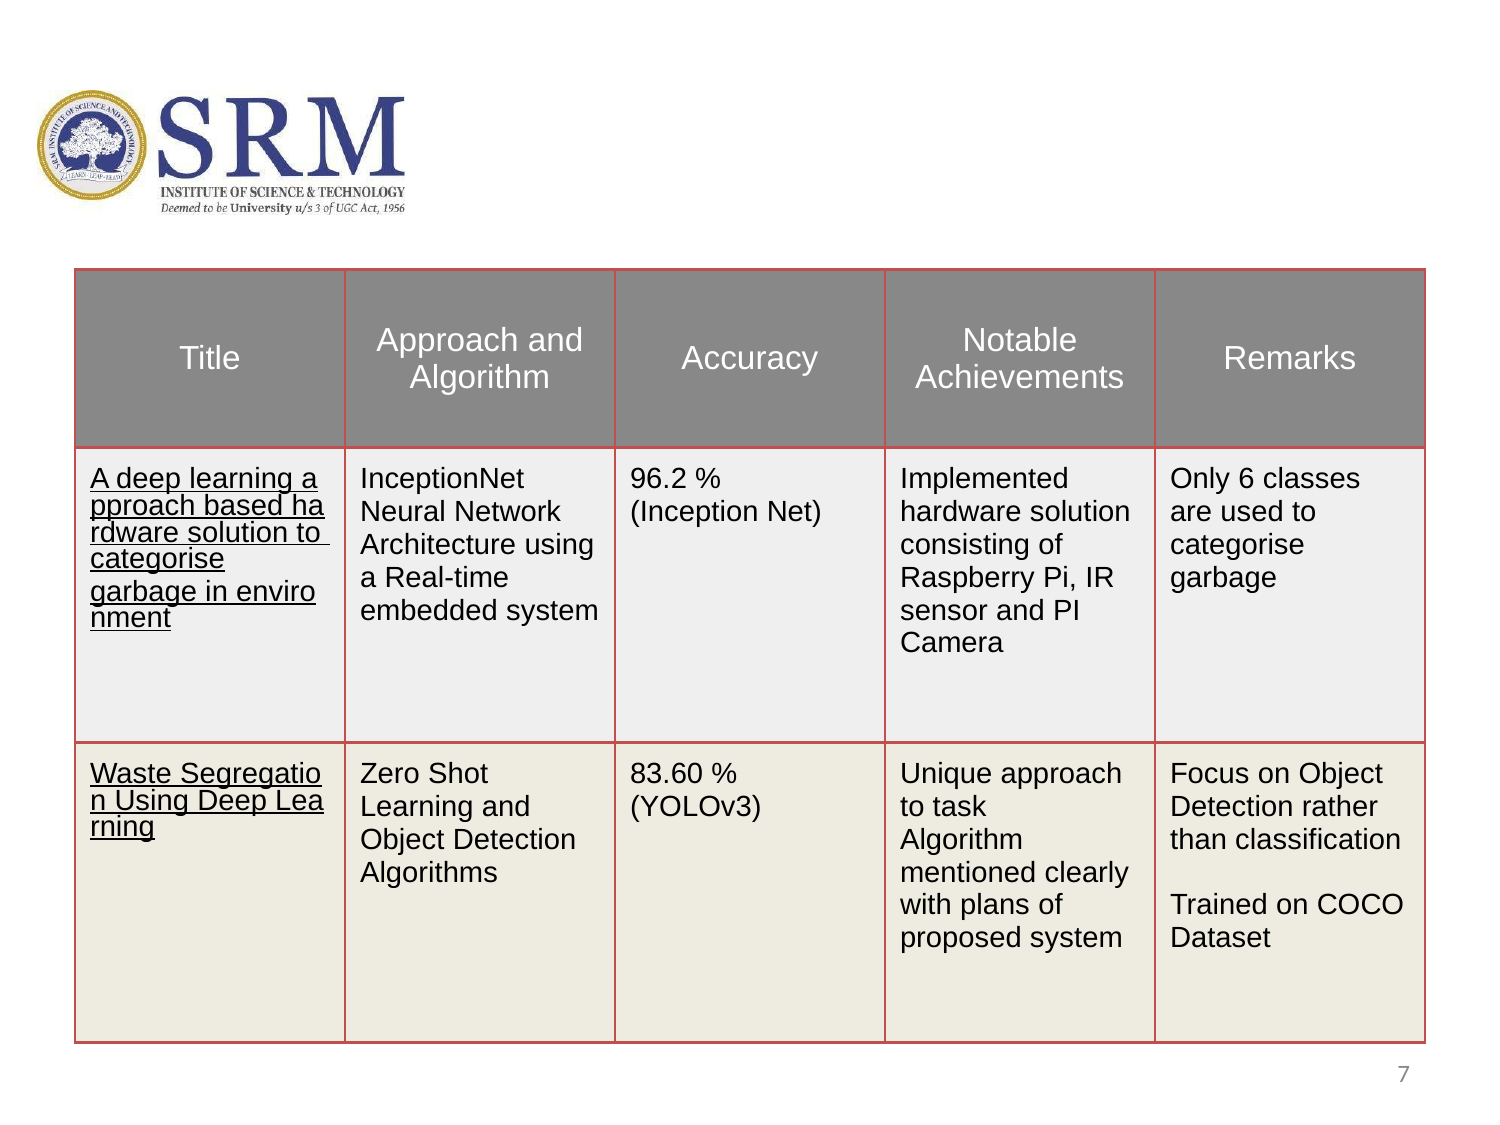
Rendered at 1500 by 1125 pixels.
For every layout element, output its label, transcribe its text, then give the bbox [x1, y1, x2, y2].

table_header Approach and Algorithm [346, 271, 614, 446]
table_cell Zero Shot Learning and Object Detection Algorithms [346, 744, 614, 1041]
picture [37, 90, 405, 215]
table_cell Focus on Object Detection rather than classification Trained on COCO Dataset [1156, 744, 1424, 1041]
table_header Title [76, 271, 344, 446]
table_cell A deep learning approach based hardware solution to categorise garbage in environment [76, 449, 344, 741]
table_cell 83.60 % (YOLOv3) [616, 744, 884, 1041]
table_cell Implemented hardware solution consisting of Raspberry Pi, IR sensor and PI Camera [886, 449, 1154, 741]
table_cell 96.2 % (Inception Net) [616, 449, 884, 741]
table_header Notable Achievements [886, 271, 1154, 446]
table_cell Only 6 classes are used to categorise garbage [1156, 449, 1424, 741]
table_cell Waste Segregation Using Deep Learning [76, 744, 344, 1041]
table_header Remarks [1156, 271, 1424, 446]
table_cell InceptionNet Neural Network Architecture using a Real-time embedded system [346, 449, 614, 741]
table_header Accuracy [616, 271, 884, 446]
slide_number ‹#› [1074, 1044, 1425, 1103]
table_cell Unique approach to task Algorithm mentioned clearly with plans of proposed system [886, 744, 1154, 1041]
